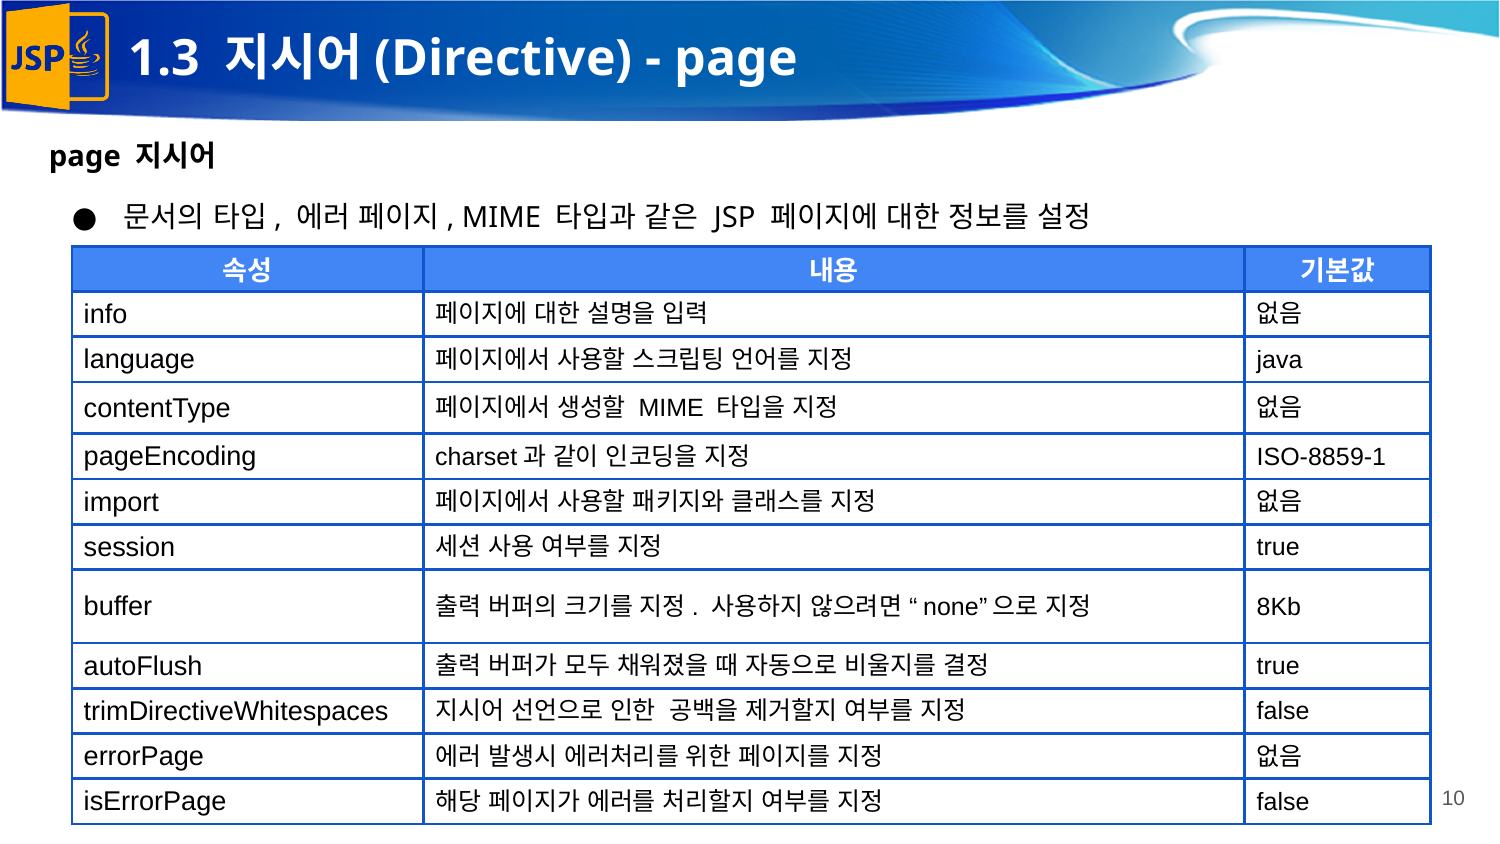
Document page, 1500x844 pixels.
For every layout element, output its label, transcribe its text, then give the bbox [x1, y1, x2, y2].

table_header 기본값 [1246, 248, 1429, 290]
table_cell charset과 같이 인코딩을 지정 [425, 435, 1243, 478]
table_cell isErrorPage [73, 780, 422, 823]
table_cell ISO-8859-1 [1246, 435, 1429, 478]
table_cell 지시어 선언으로 인한 공백을 제거할지 여부를 지정 [425, 690, 1243, 732]
table_cell autoFlush [73, 644, 422, 687]
table_cell false [1246, 690, 1429, 732]
table_cell 페이지에서 생성할 MIME 타입을 지정 [425, 383, 1243, 432]
table_cell 출력 버퍼의 크기를 지정. 사용하지 않으려면 “none”으로 지정 [425, 571, 1243, 642]
table_cell false [1246, 780, 1429, 823]
title 1.3 지시어(Directive) - page [113, 10, 1500, 105]
table_cell 페이지에 대한 설명을 입력 [425, 293, 1243, 335]
slide_number ‹#› [1389, 764, 1480, 830]
table_cell 없음 [1246, 735, 1429, 777]
table_cell 8Kb [1246, 571, 1429, 642]
table_cell java [1246, 338, 1429, 381]
table_cell errorPage [73, 735, 422, 777]
table_cell 페이지에서 사용할 패키지와 클래스를 지정 [425, 480, 1243, 523]
table_cell true [1246, 526, 1429, 568]
table_cell 에러 발생시 에러처리를 위한 페이지를 지정 [425, 735, 1243, 777]
picture [0, 0, 1500, 121]
table_cell 없음 [1246, 383, 1429, 432]
table_cell session [73, 526, 422, 568]
table_cell trimDirectiveWhitespaces [73, 690, 422, 732]
table_cell 없음 [1246, 293, 1429, 335]
table_cell 없음 [1246, 480, 1429, 523]
table_cell contentType [73, 383, 422, 432]
table_header 속성 [73, 248, 422, 290]
table_cell 해당 페이지가 에러를 처리할지 여부를 지정 [425, 780, 1243, 823]
table_cell import [73, 480, 422, 523]
table_cell buffer [73, 571, 422, 642]
table_cell pageEncoding [73, 435, 422, 478]
text_box page 지시어 문서의 타입, 에러 페이지, MIME 타입과 같은 JSP 페이지에 대한 정보를 설정 [33, 117, 1240, 469]
table_cell info [73, 293, 422, 335]
table_cell 세션 사용 여부를 지정 [425, 526, 1243, 568]
table_cell true [1246, 644, 1429, 687]
table_cell language [73, 338, 422, 381]
table_header 내용 [425, 248, 1243, 290]
table_cell 출력 버퍼가 모두 채워졌을 때 자동으로 비울지를 결정 [425, 644, 1243, 687]
table_cell 페이지에서 사용할 스크립팅 언어를 지정 [425, 338, 1243, 381]
